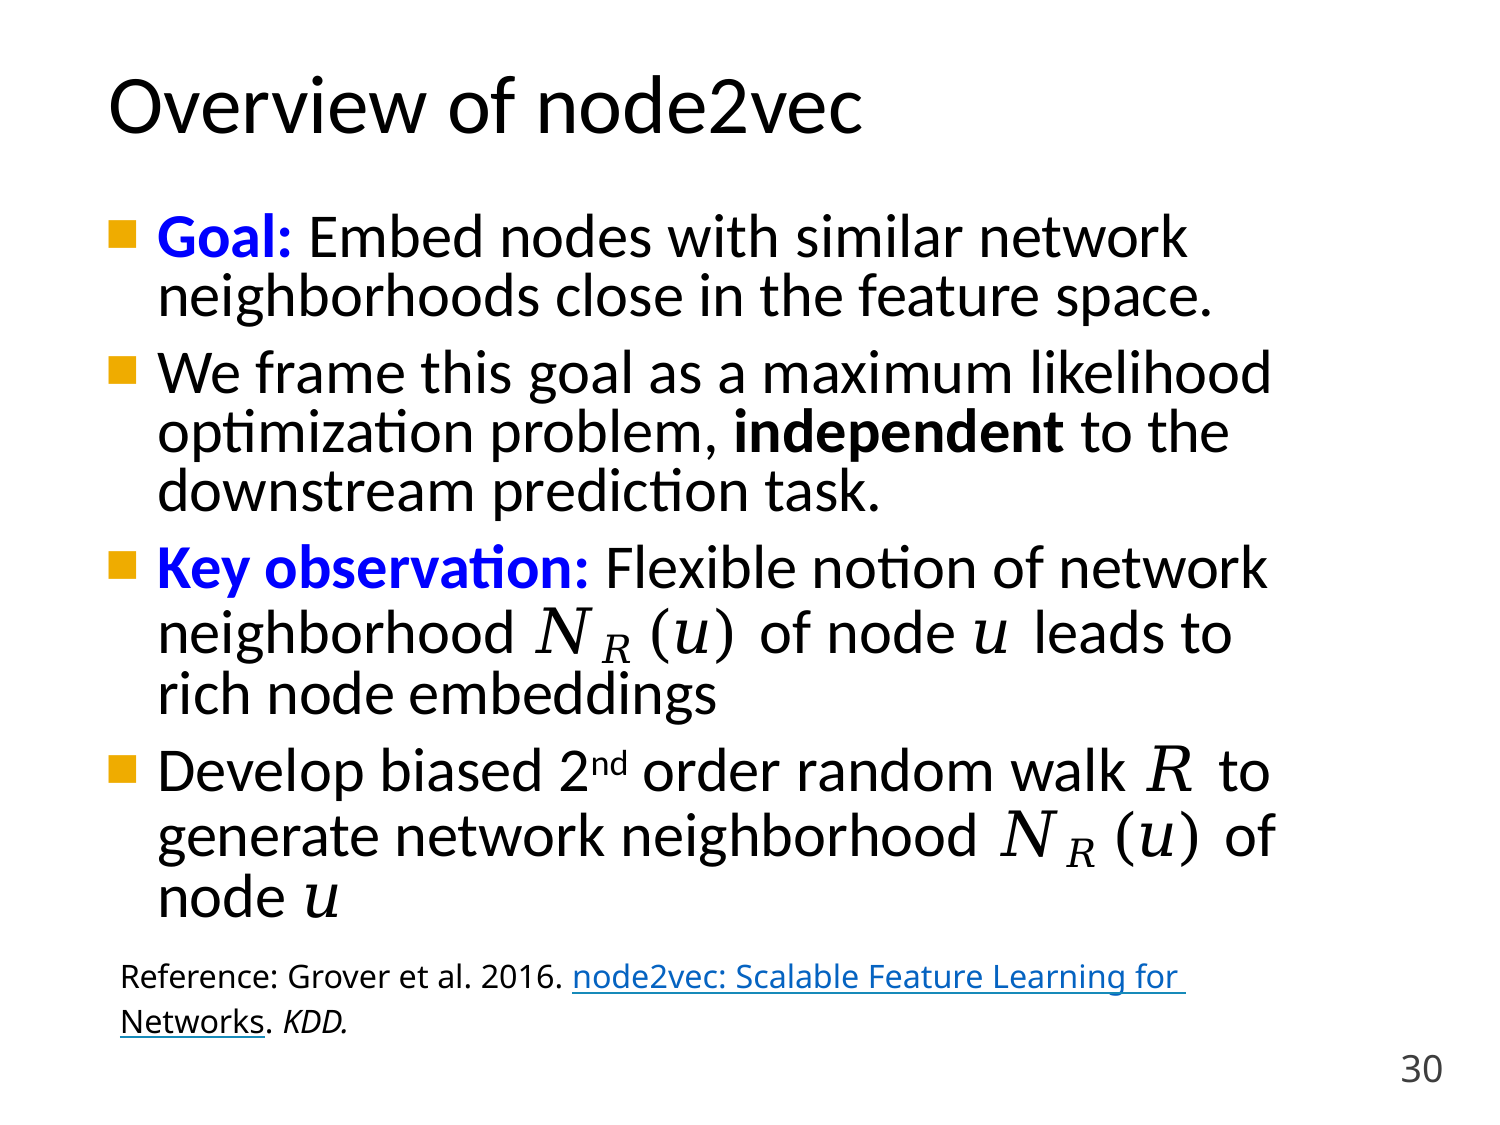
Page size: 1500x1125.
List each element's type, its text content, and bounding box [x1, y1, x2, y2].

text_box Goal: Embed nodes with similar network neighborhoods close in the feature space. We frame this goal as a maximum likelihood optimization problem, independent to the downstream prediction task. Key observation: Flexible notion of network neighborhood 𝑁𝑅 (𝑢) of node 𝑢 leads to rich node embeddings Develop biased 2nd order random walk 𝑅 to generate network neighborhood 𝑁𝑅 (𝑢) of node 𝑢 Reference: Grover et al. 2016. node2vec: Scalable Feature Learning for Networks. KDD. [93, 191, 1500, 1045]
text_box 30 [1384, 1044, 1462, 1096]
text_box Overview of node2vec [93, 42, 1391, 158]
